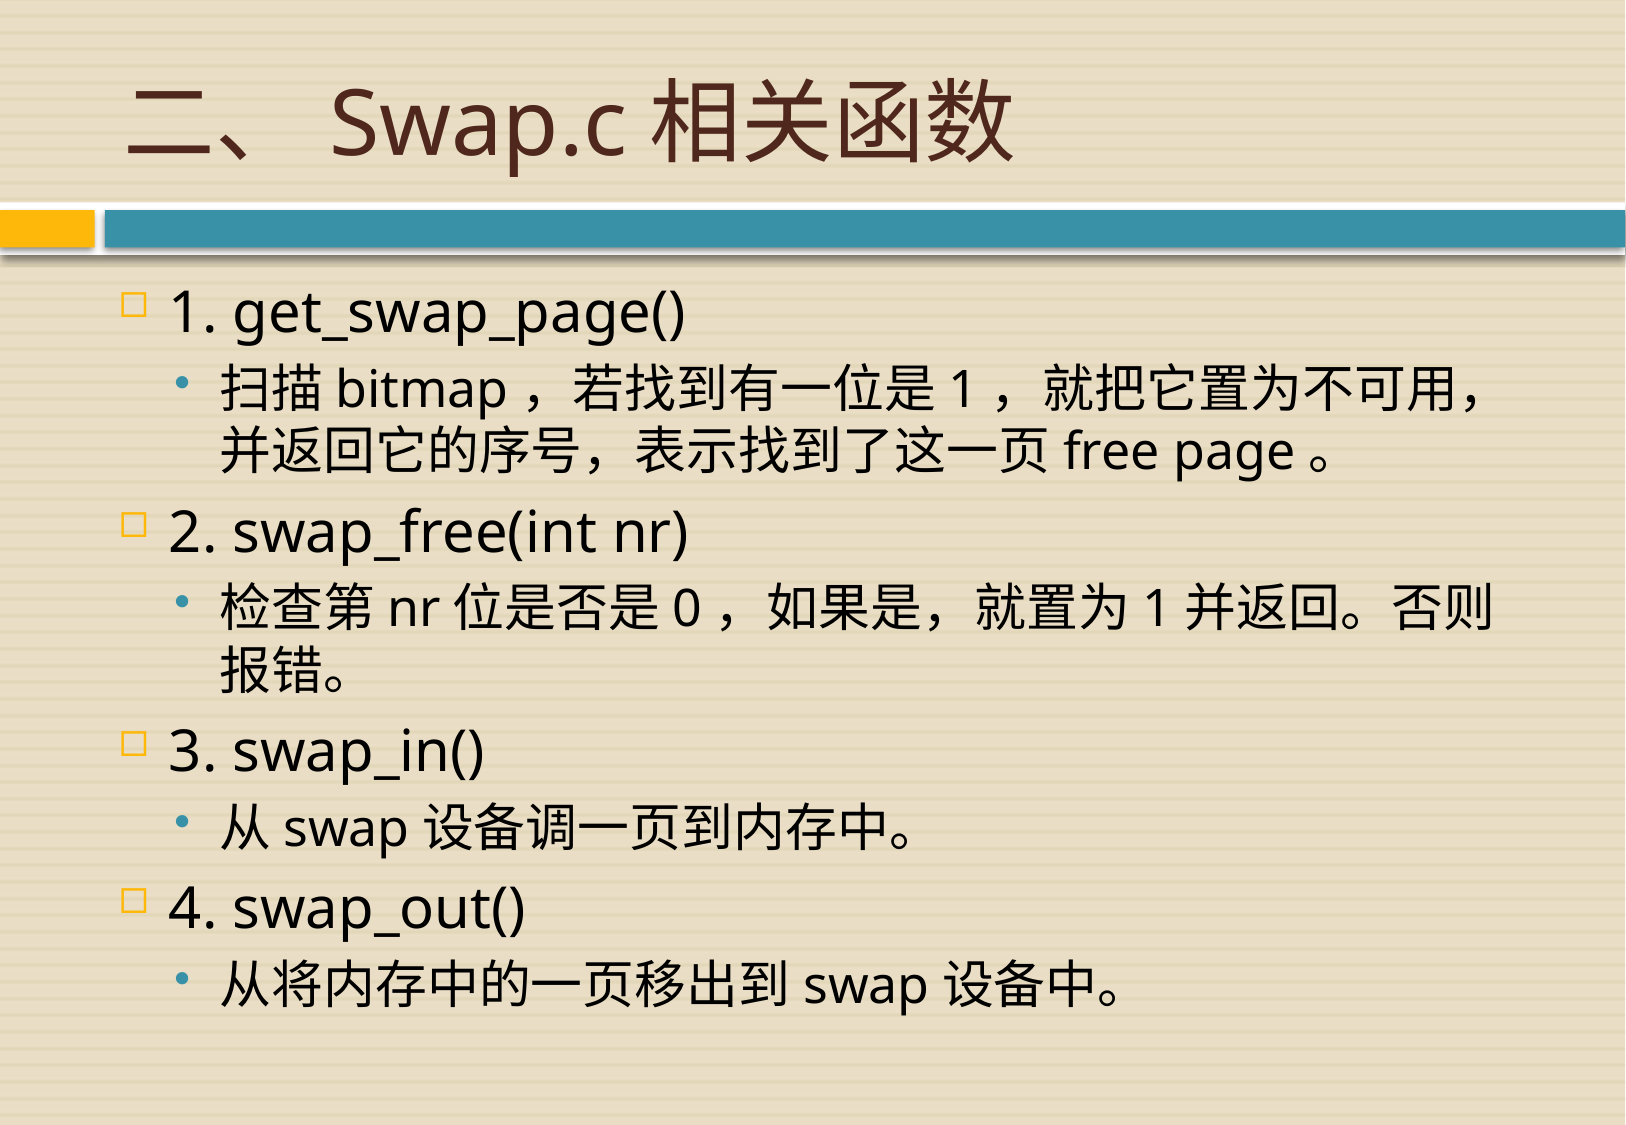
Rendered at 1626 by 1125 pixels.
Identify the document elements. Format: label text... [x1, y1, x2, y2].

title 二、Swap.c相关函数 [108, 37, 1558, 200]
list 1. get_swap_page() 扫描bitmap，若找到有一位是1，就把它置为不可用，并返回它的序号，表示找到了这一页free page。 2. swap_free(int nr) 检查第nr位是否是0，如果是，就置为1并返回。否则报错。 3. swap_in() 从swap设备调一页到内存中。 4. swap_out() 从将内存中的一页移出到swap设备中。 [103, 267, 1522, 1035]
